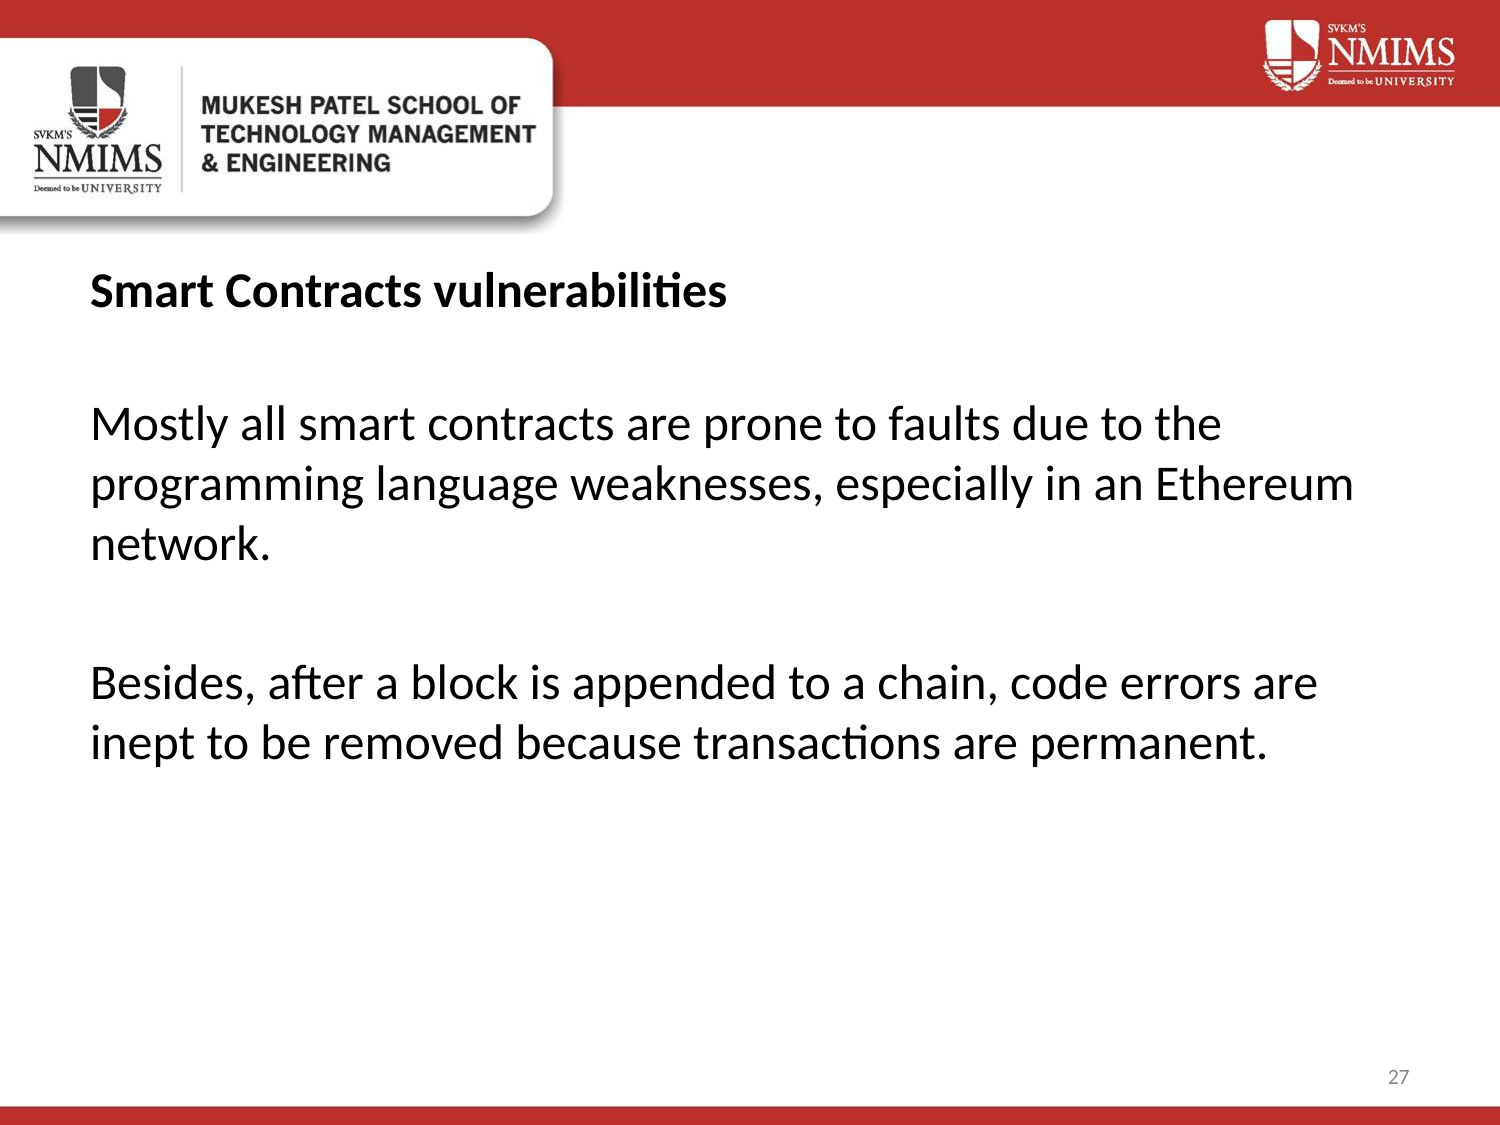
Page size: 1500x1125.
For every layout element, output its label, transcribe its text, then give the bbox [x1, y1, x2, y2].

picture [0, 0, 1500, 1125]
title Smart Contracts vulnerabilities [75, 212, 1425, 363]
list Mostly all smart contracts are prone to faults due to the programming language weaknesses, especially in an Ethereum network. Besides, after a block is appended to a chain, code errors are inept to be removed because transactions are permanent. [75, 375, 1425, 1043]
slide_number ‹#› [1074, 1045, 1425, 1106]
